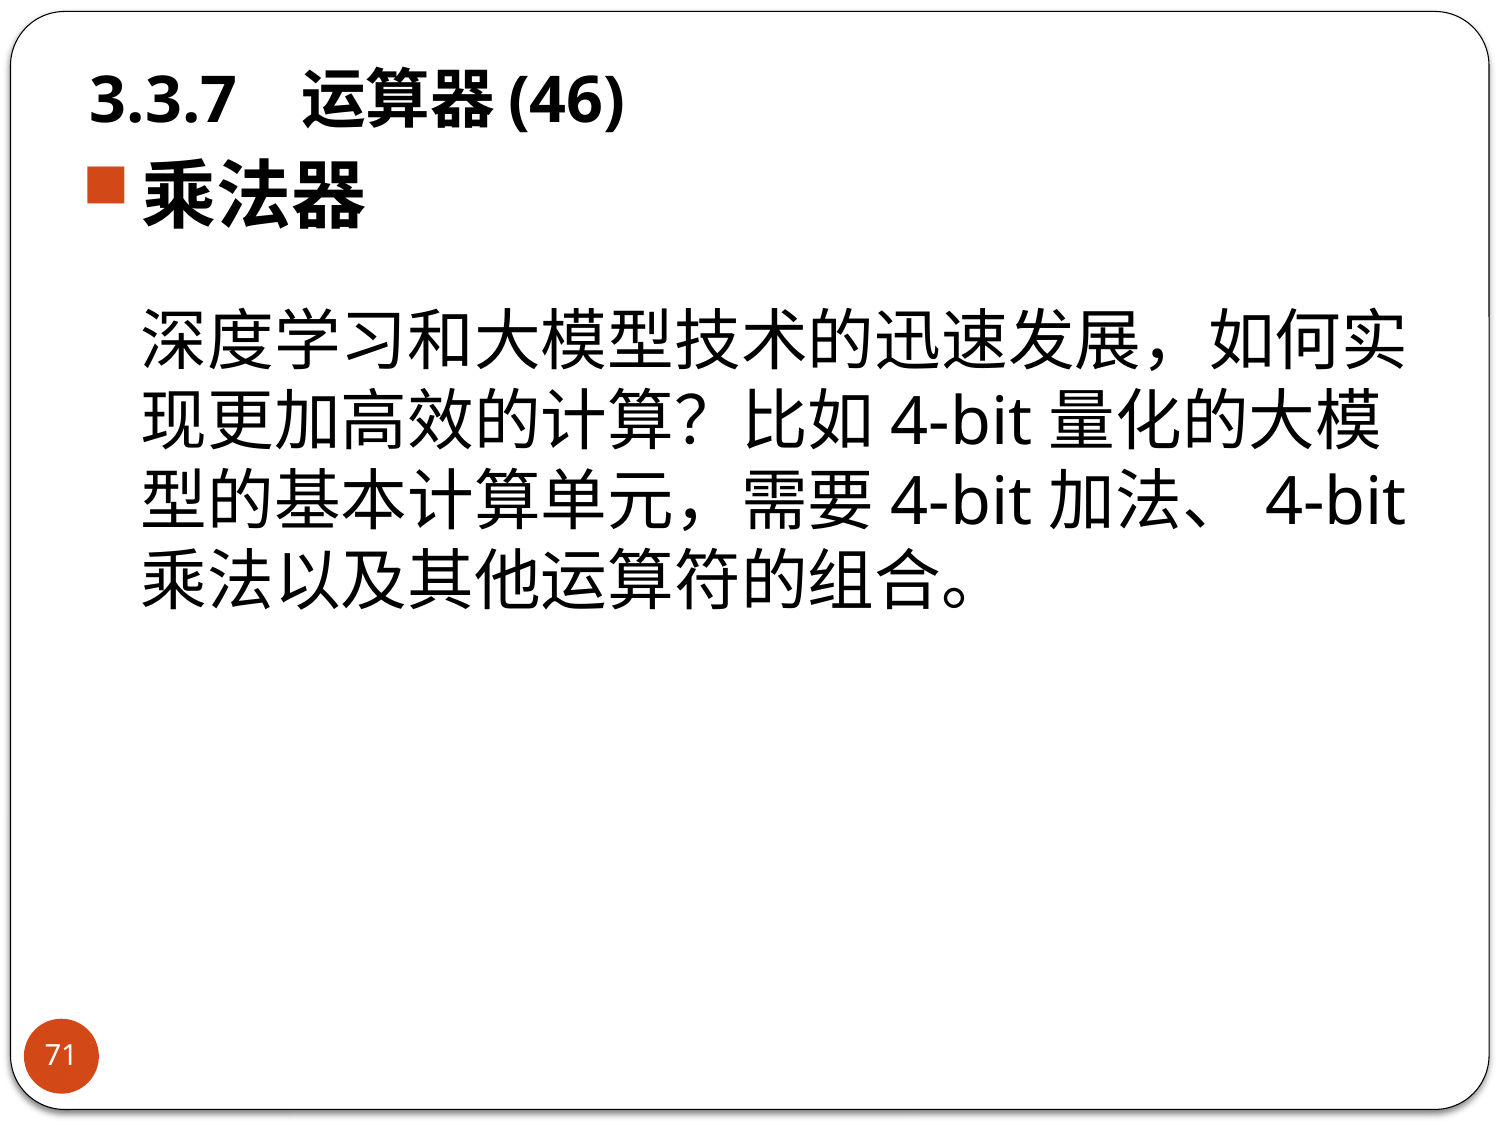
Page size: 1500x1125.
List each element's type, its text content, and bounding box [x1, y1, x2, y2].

text_box 深度学习和大模型技术的迅速发展，如何实现更加高效的计算？比如4-bit量化的大模型的基本计算单元，需要4-bit加法、4-bit乘法以及其他运算符的组合。 [125, 290, 1436, 626]
slide_number 71 [23, 1018, 67, 1094]
text_box 3.3.7 运算器(46) [75, 50, 1475, 150]
list 乘法器 [67, 149, 1436, 1094]
